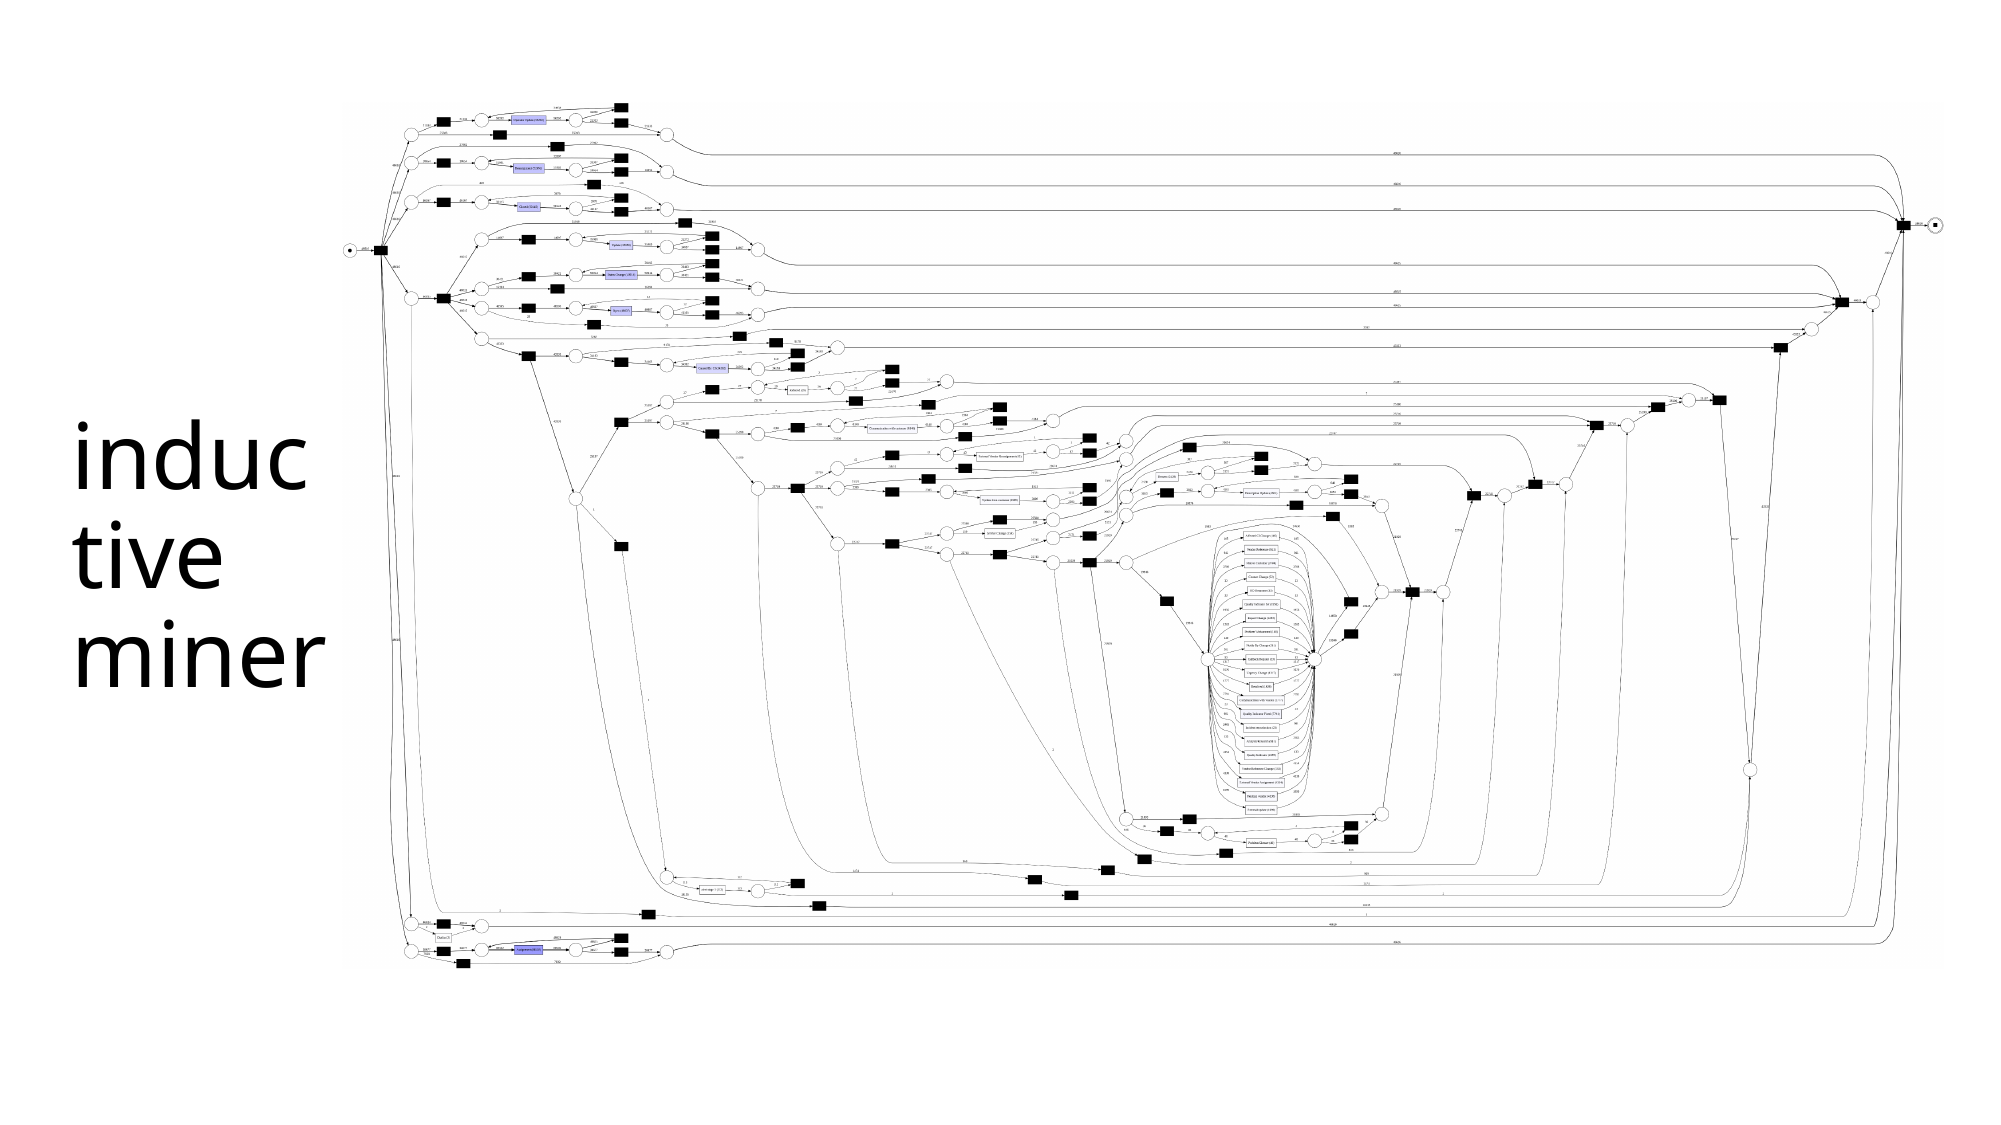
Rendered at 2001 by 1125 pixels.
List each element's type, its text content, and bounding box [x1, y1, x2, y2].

title inductive miner [56, 149, 342, 969]
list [342, 102, 1944, 969]
